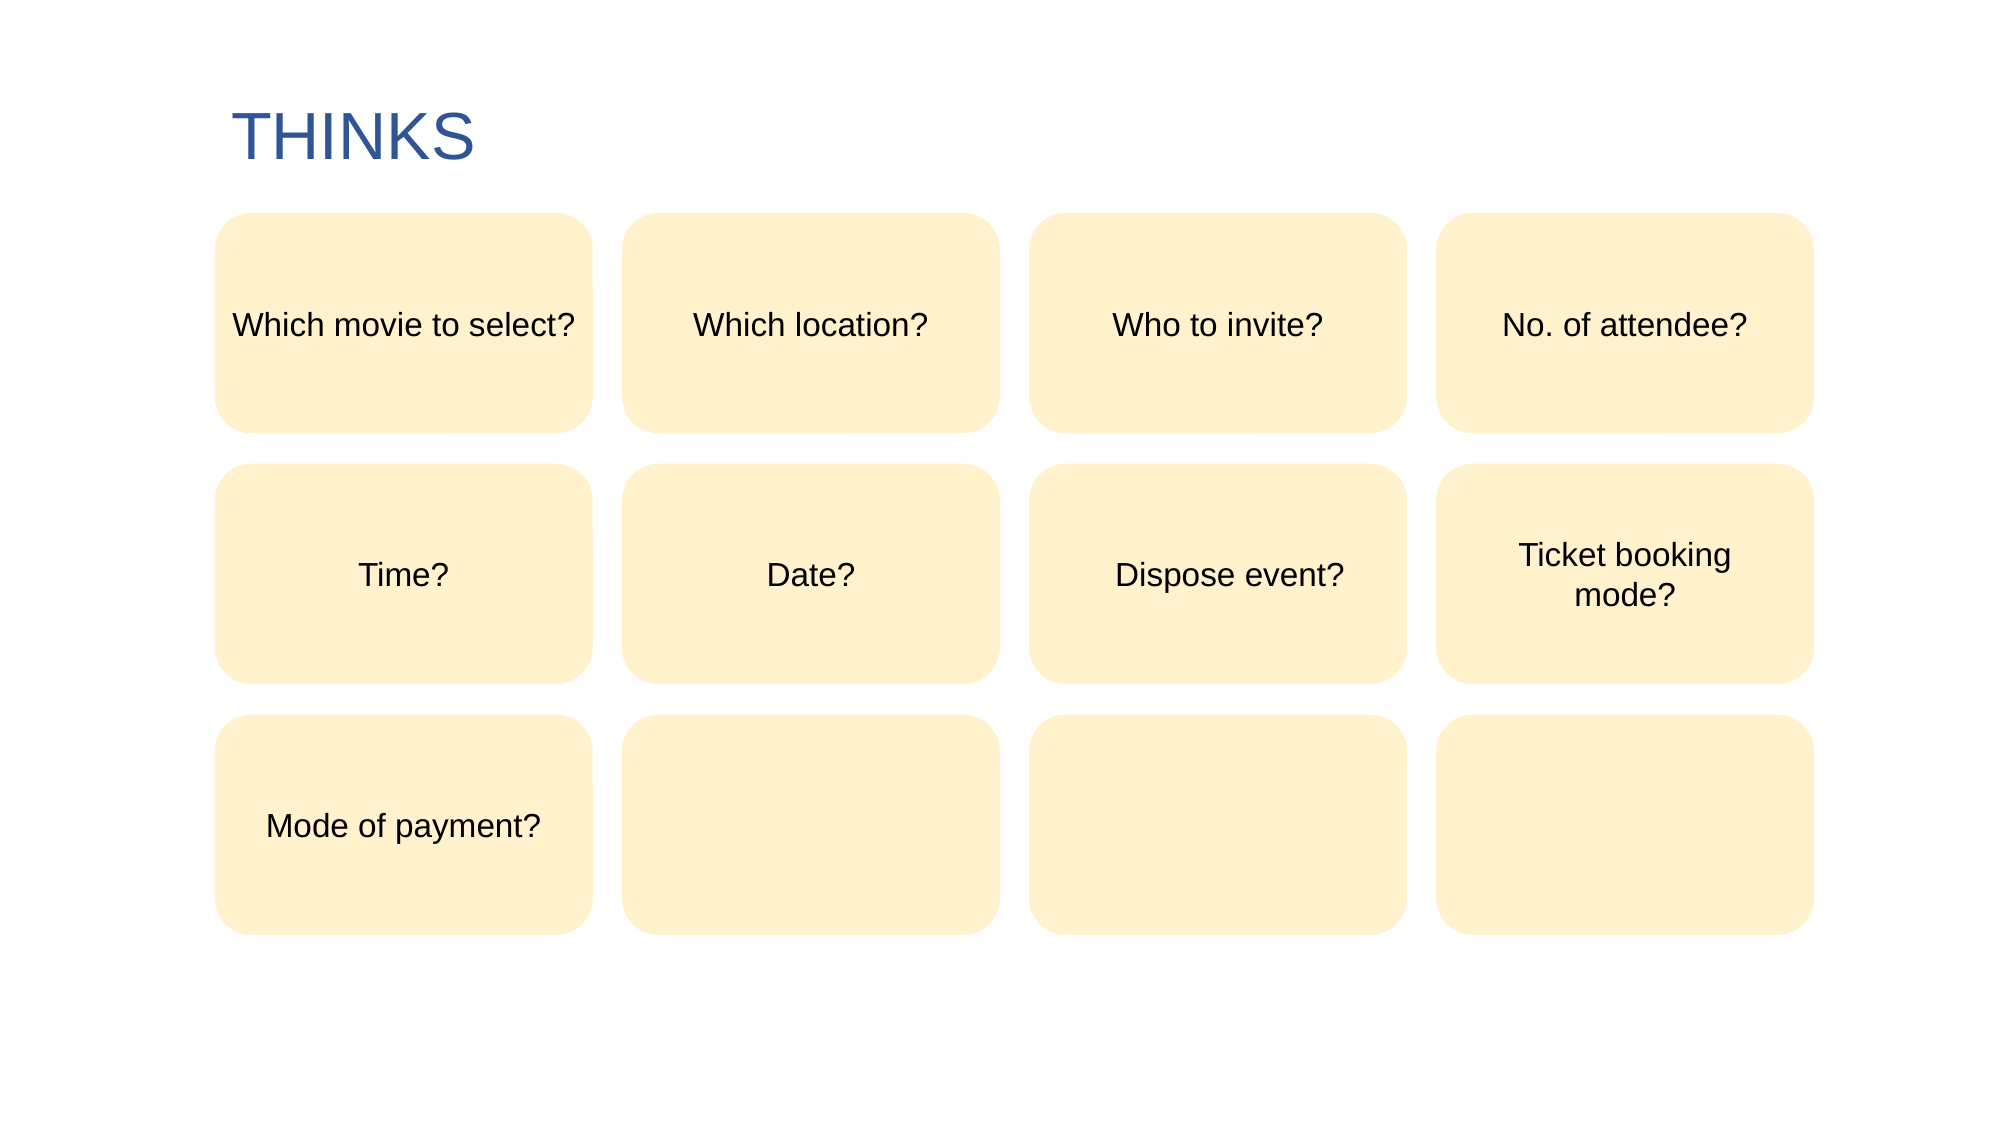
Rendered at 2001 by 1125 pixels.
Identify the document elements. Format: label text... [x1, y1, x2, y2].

text_box [620, 713, 1001, 936]
text_box Which movie to select? [217, 295, 591, 350]
text_box [213, 713, 594, 936]
text_box THINKS [216, 85, 491, 181]
text_box Which location? [678, 295, 944, 350]
text_box [1028, 462, 1409, 686]
text_box [1028, 211, 1409, 435]
text_box [1435, 713, 1816, 936]
text_box Dispose event? [1100, 546, 1360, 601]
text_box Ticket booking mode? [1503, 525, 1747, 621]
text_box [1435, 462, 1816, 686]
text_box [1028, 713, 1409, 936]
text_box [213, 462, 594, 686]
text_box Mode of payment? [251, 796, 557, 852]
text_box [620, 211, 1001, 435]
text_box Date? [751, 546, 871, 601]
text_box No. of attendee? [1487, 295, 1764, 350]
text_box [213, 211, 594, 435]
text_box Who to invite? [1097, 295, 1339, 350]
text_box [620, 462, 1001, 686]
text_box Time? [343, 546, 465, 601]
text_box [1435, 211, 1816, 435]
